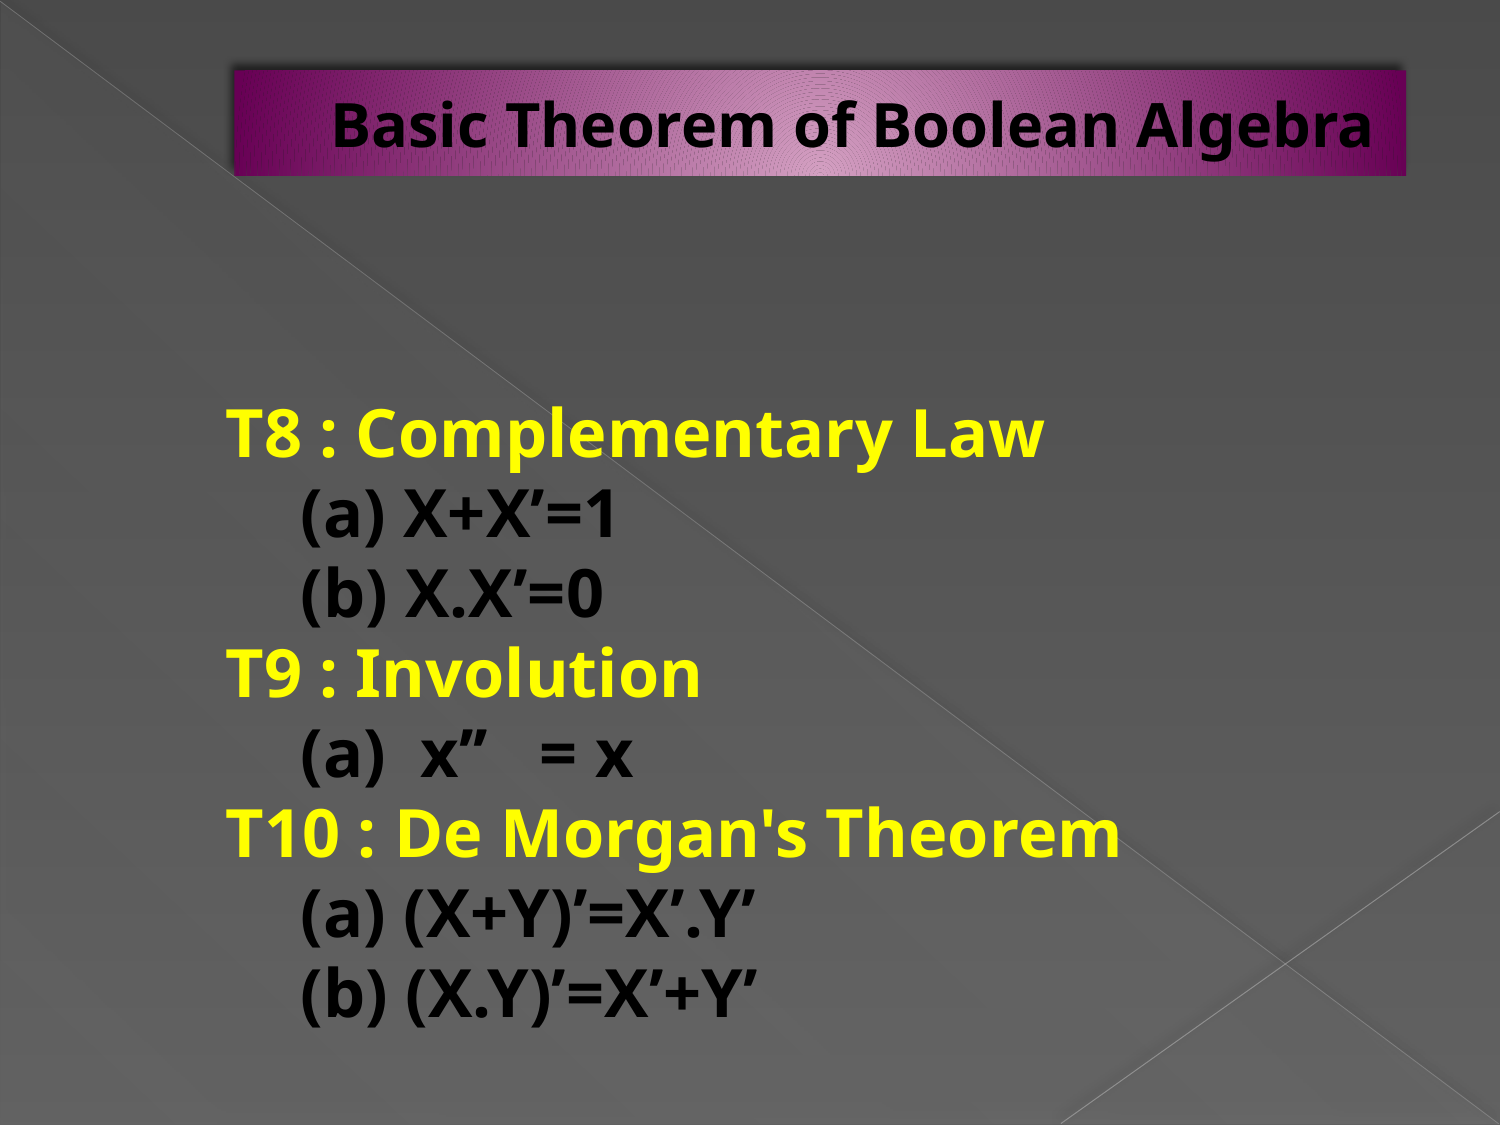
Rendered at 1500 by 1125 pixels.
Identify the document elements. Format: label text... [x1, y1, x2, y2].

text_box T8 : Complementary Law (a) X+X’=1 (b) X.X’=0 T9 : Involution (a) x’’ = x T10 : De Morgan's Theorem (a) (X+Y)’=X’.Y’ (b) (X.Y)’=X’+Y’ [210, 303, 1388, 1039]
title Basic Theorem of Boolean Algebra [234, 70, 1407, 176]
